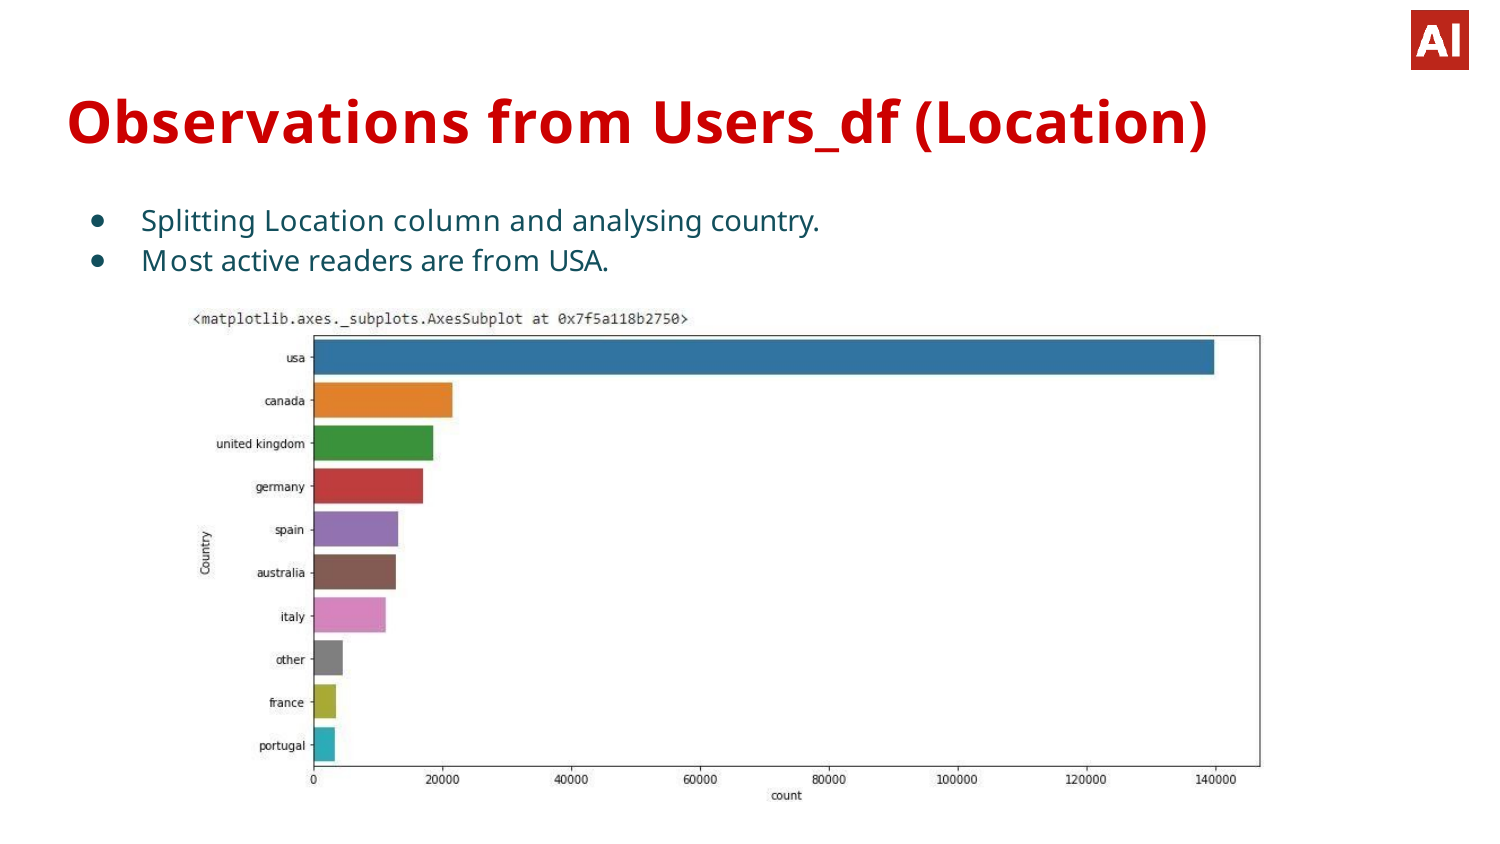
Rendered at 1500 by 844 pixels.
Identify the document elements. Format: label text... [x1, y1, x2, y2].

title Observations from Users_df (Location) [64, 83, 1240, 227]
picture [1411, 10, 1469, 70]
text_box Splitting Location column and analysing country. Most active readers are from USA. [87, 194, 862, 278]
picture [188, 308, 1264, 802]
